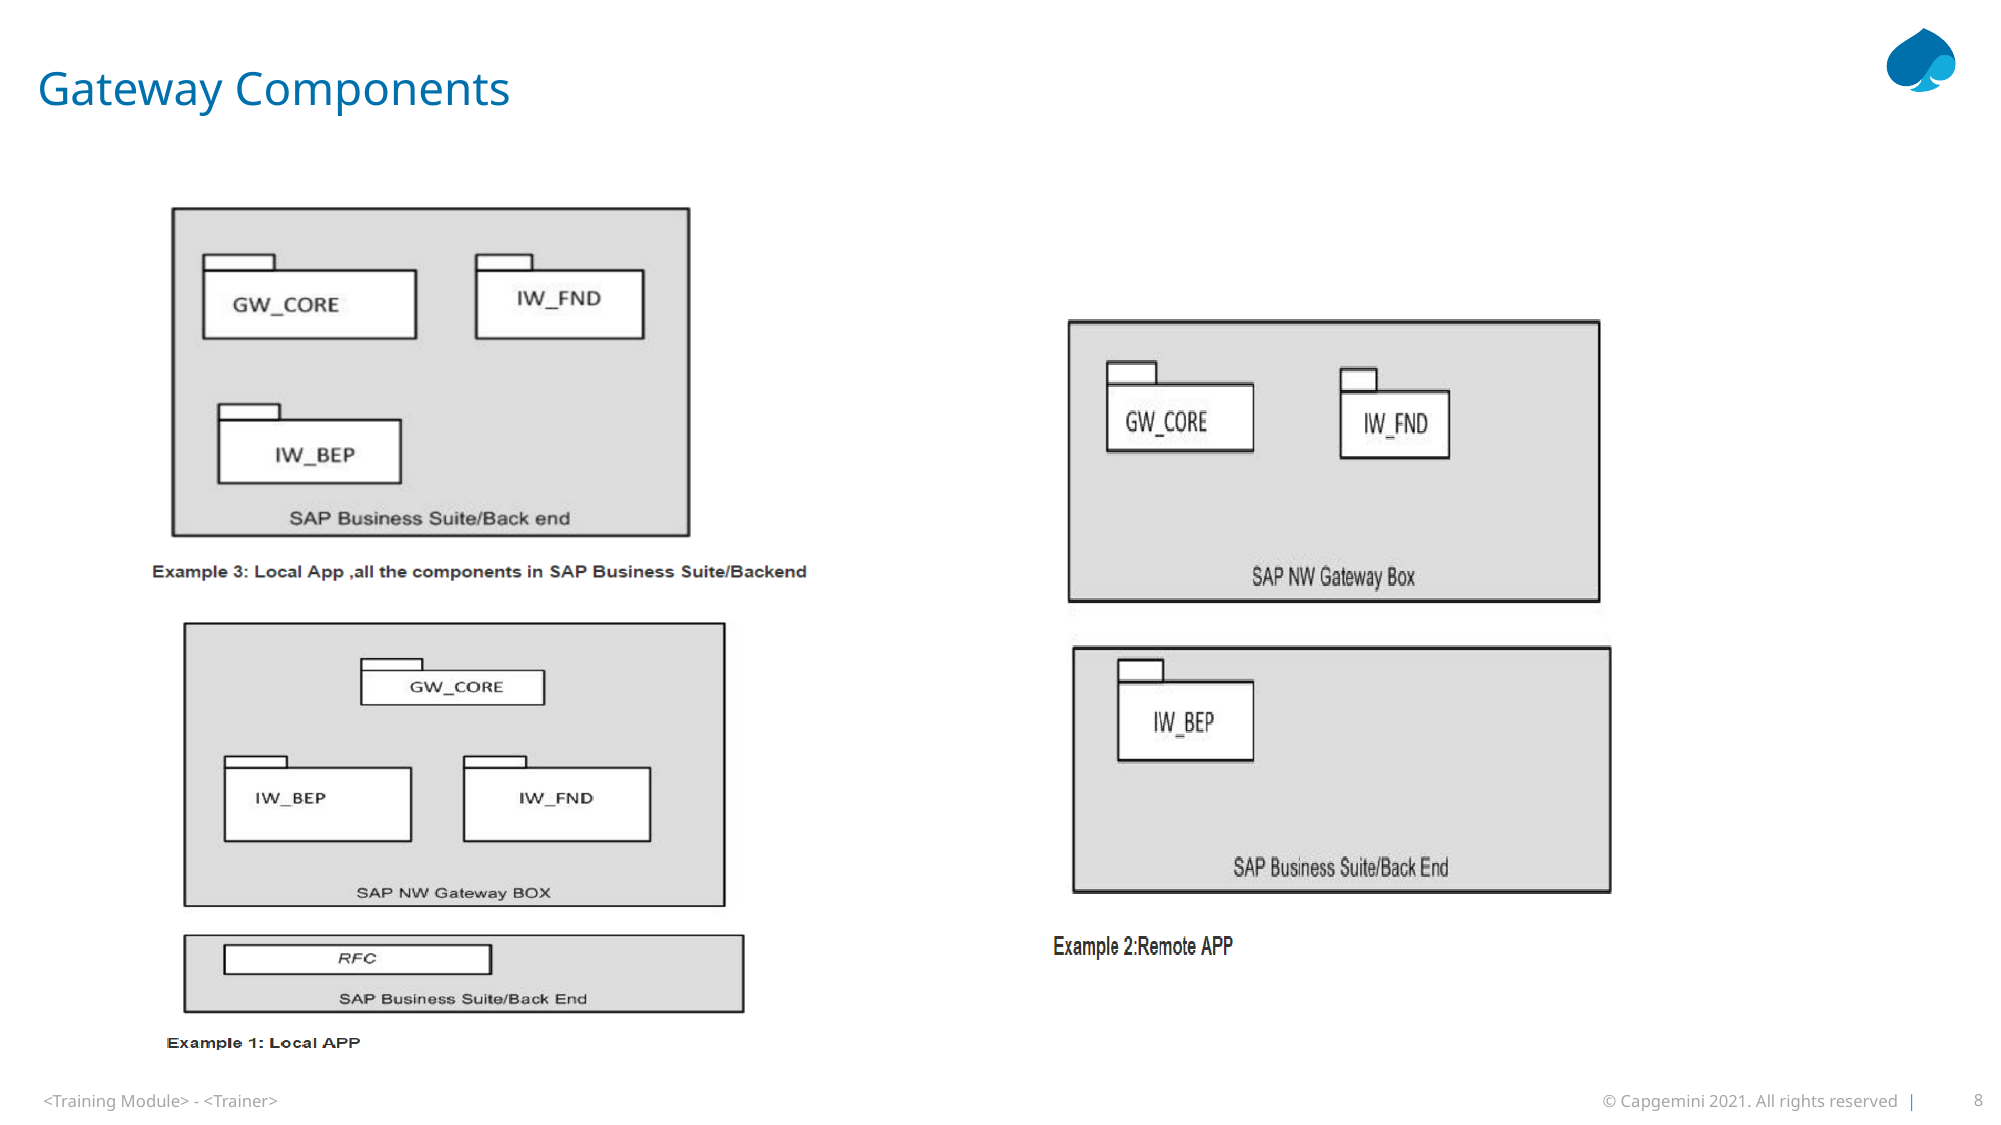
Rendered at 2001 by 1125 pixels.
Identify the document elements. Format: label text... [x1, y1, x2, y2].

picture [1044, 287, 1718, 979]
title Gateway Components [37, 0, 1863, 182]
picture [158, 618, 843, 1053]
picture [137, 181, 927, 583]
